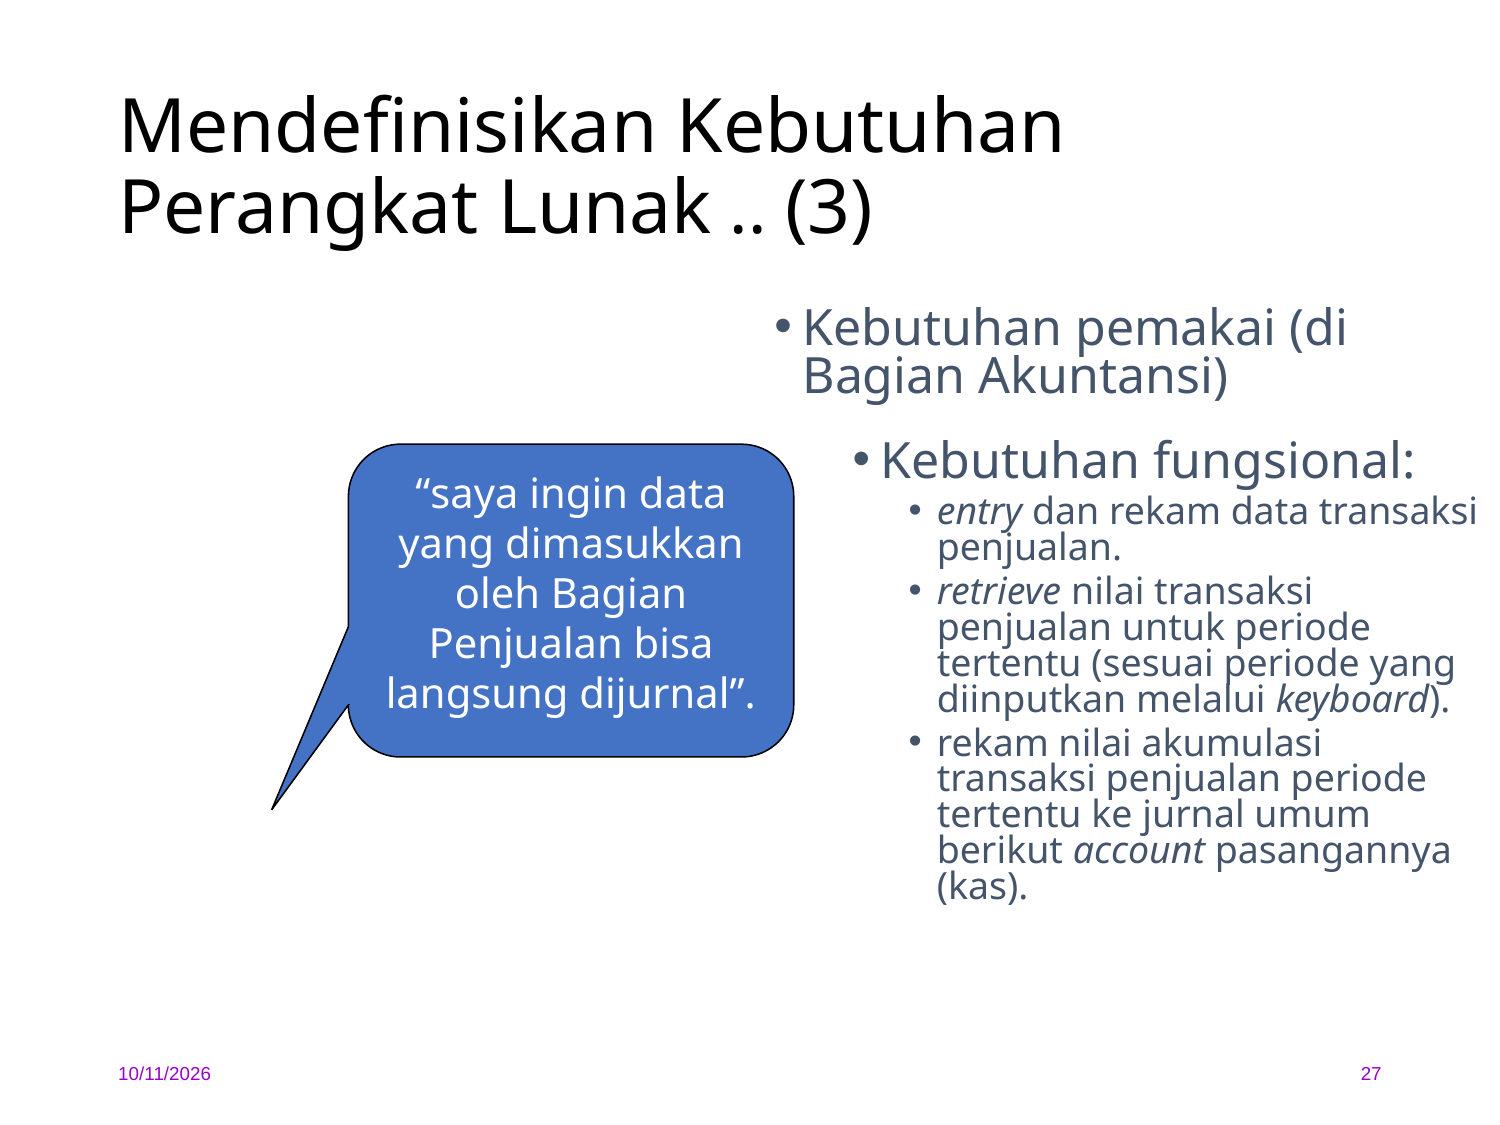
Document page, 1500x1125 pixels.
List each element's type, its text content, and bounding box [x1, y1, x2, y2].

text_box “saya ingin data yang dimasukkan oleh Bagian Penjualan bisa langsung dijurnal”. [271, 444, 794, 810]
list Kebutuhan fungsional: entry dan rekam data transaksi penjualan. retrieve nilai transaksi penjualan untuk periode tertentu (sesuai periode yang diinputkan melalui keyboard). rekam nilai akumulasi transaksi penjualan periode tertentu ke jurnal umum berikut account pasangannya (kas). [837, 432, 1500, 1018]
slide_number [103, 1042, 441, 1103]
title Mendefinisikan Kebutuhan Perangkat Lunak .. (3) [103, 59, 1397, 278]
slide_number 27 [1059, 1042, 1397, 1103]
list Kebutuhan pemakai (di Bagian Akuntansi) [759, 299, 1397, 1014]
